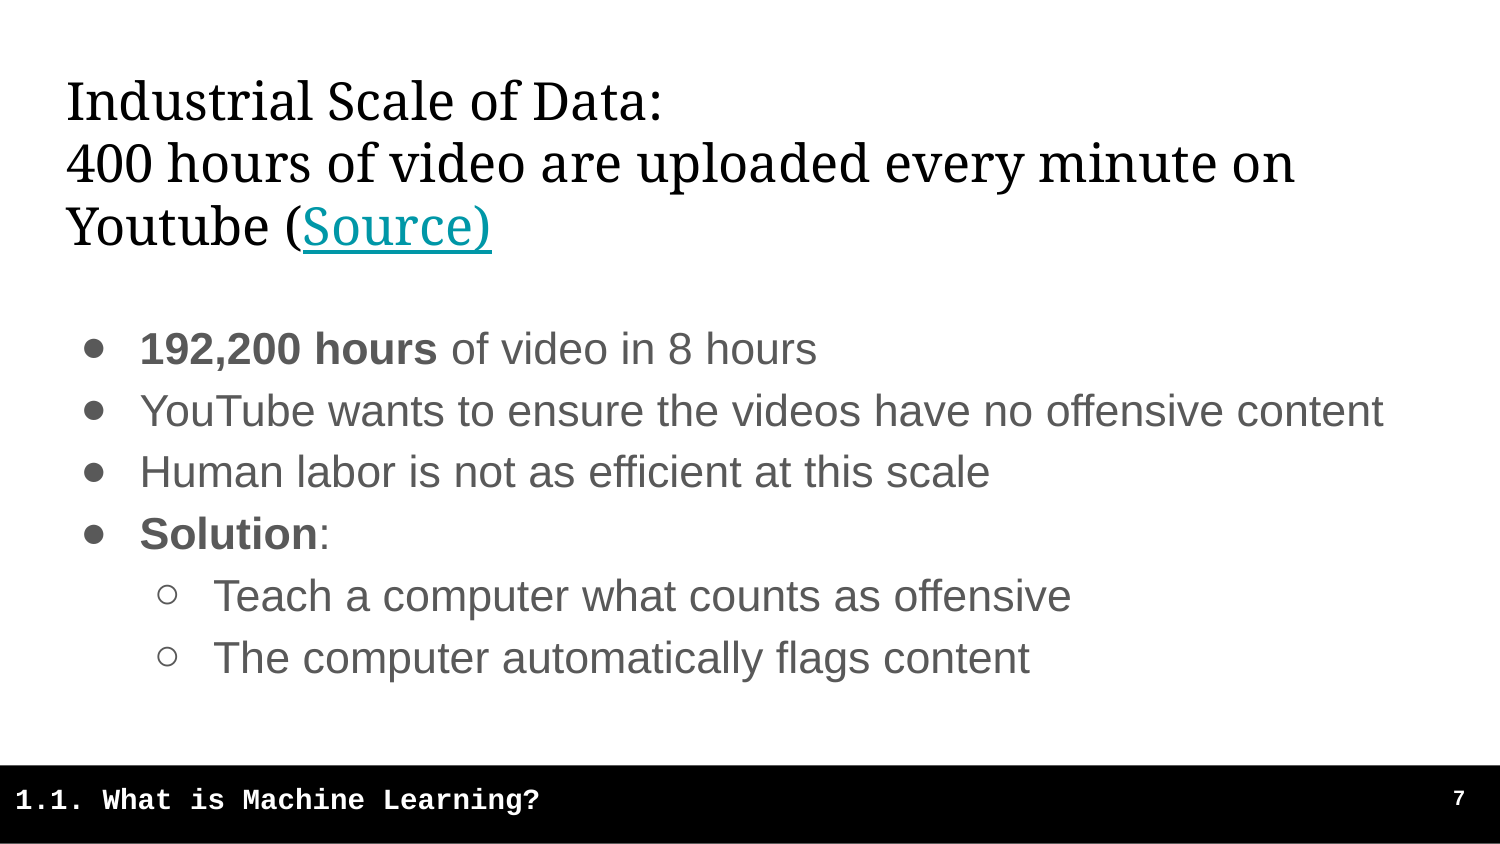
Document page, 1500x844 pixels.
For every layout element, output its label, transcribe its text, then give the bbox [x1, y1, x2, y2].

title Industrial Scale of Data: 400 hours of video are uploaded every minute on Youtube (Source) [51, 52, 1449, 263]
slide_number ‹#› [1389, 764, 1480, 830]
list 192,200 hours of video in 8 hours YouTube wants to ensure the videos have no offensive content Human labor is not as efficient at this scale Solution: Teach a computer what counts as offensive The computer automatically flags content [51, 296, 1449, 701]
text_box 1.1. What is Machine Learning? [0, 765, 1500, 844]
